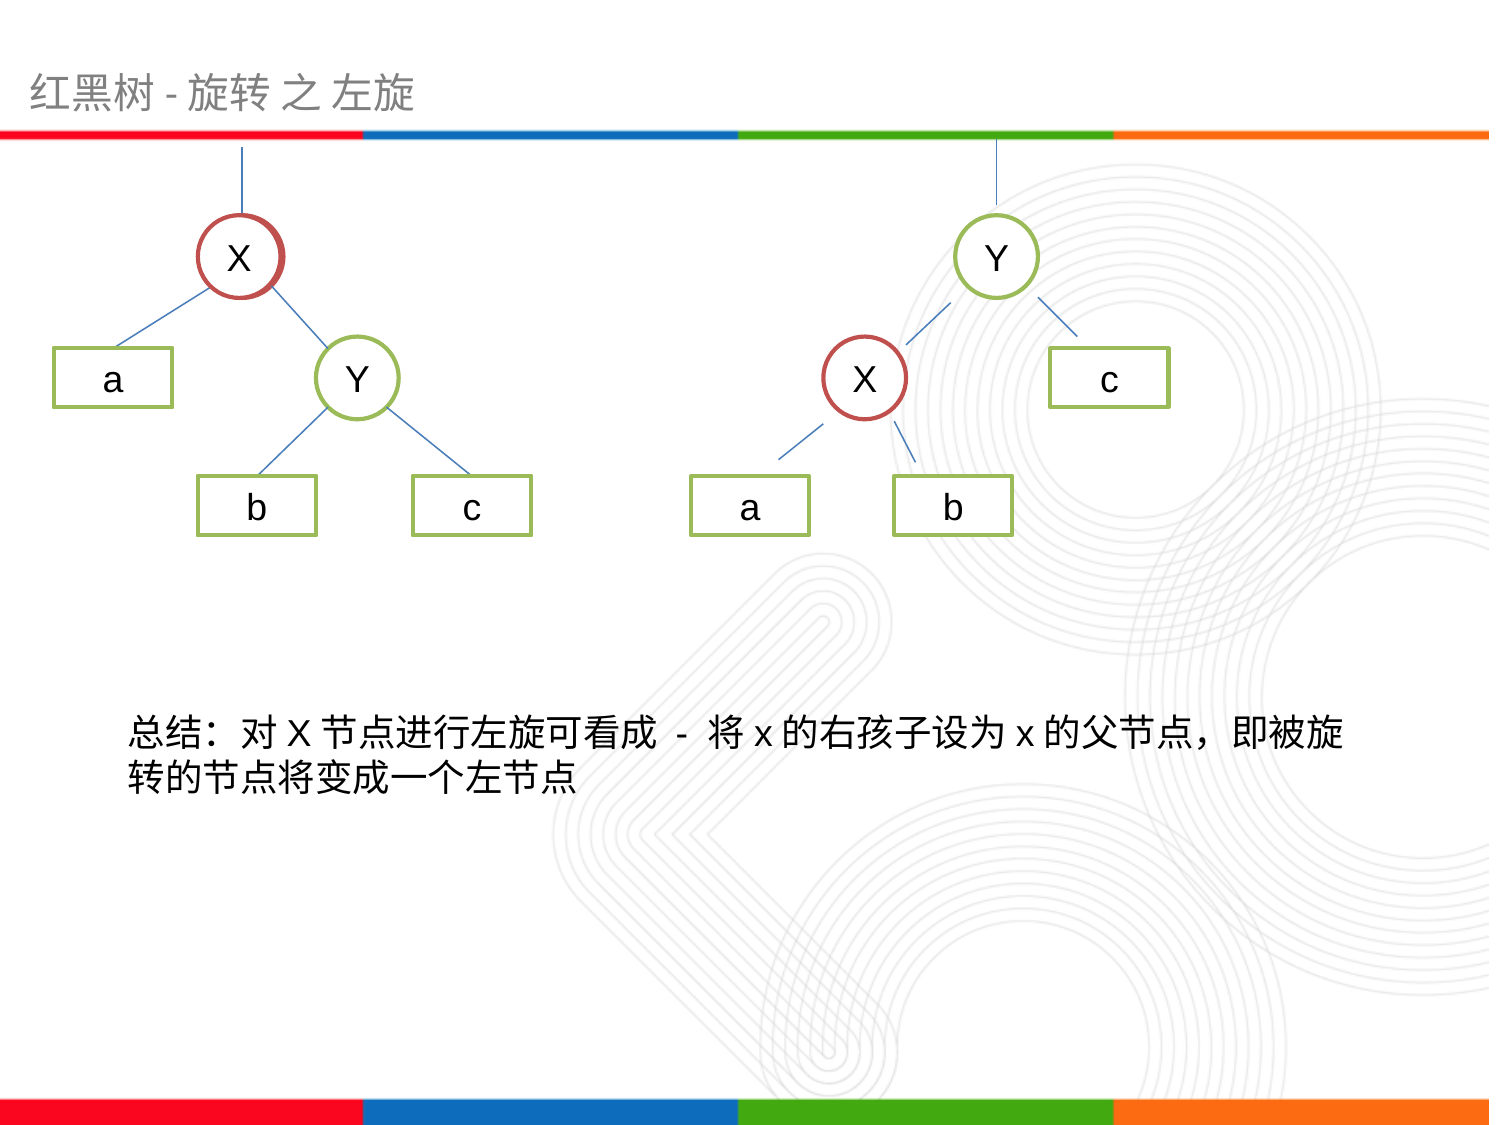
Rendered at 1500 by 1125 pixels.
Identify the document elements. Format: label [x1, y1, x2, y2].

text_box [386, 406, 473, 477]
text_box [112, 285, 213, 349]
text_box [905, 302, 951, 346]
picture [0, 0, 1489, 1125]
text_box [256, 406, 329, 477]
text_box [271, 285, 329, 349]
text_box [778, 423, 824, 460]
text_box [893, 420, 916, 463]
text_box [1037, 296, 1078, 337]
